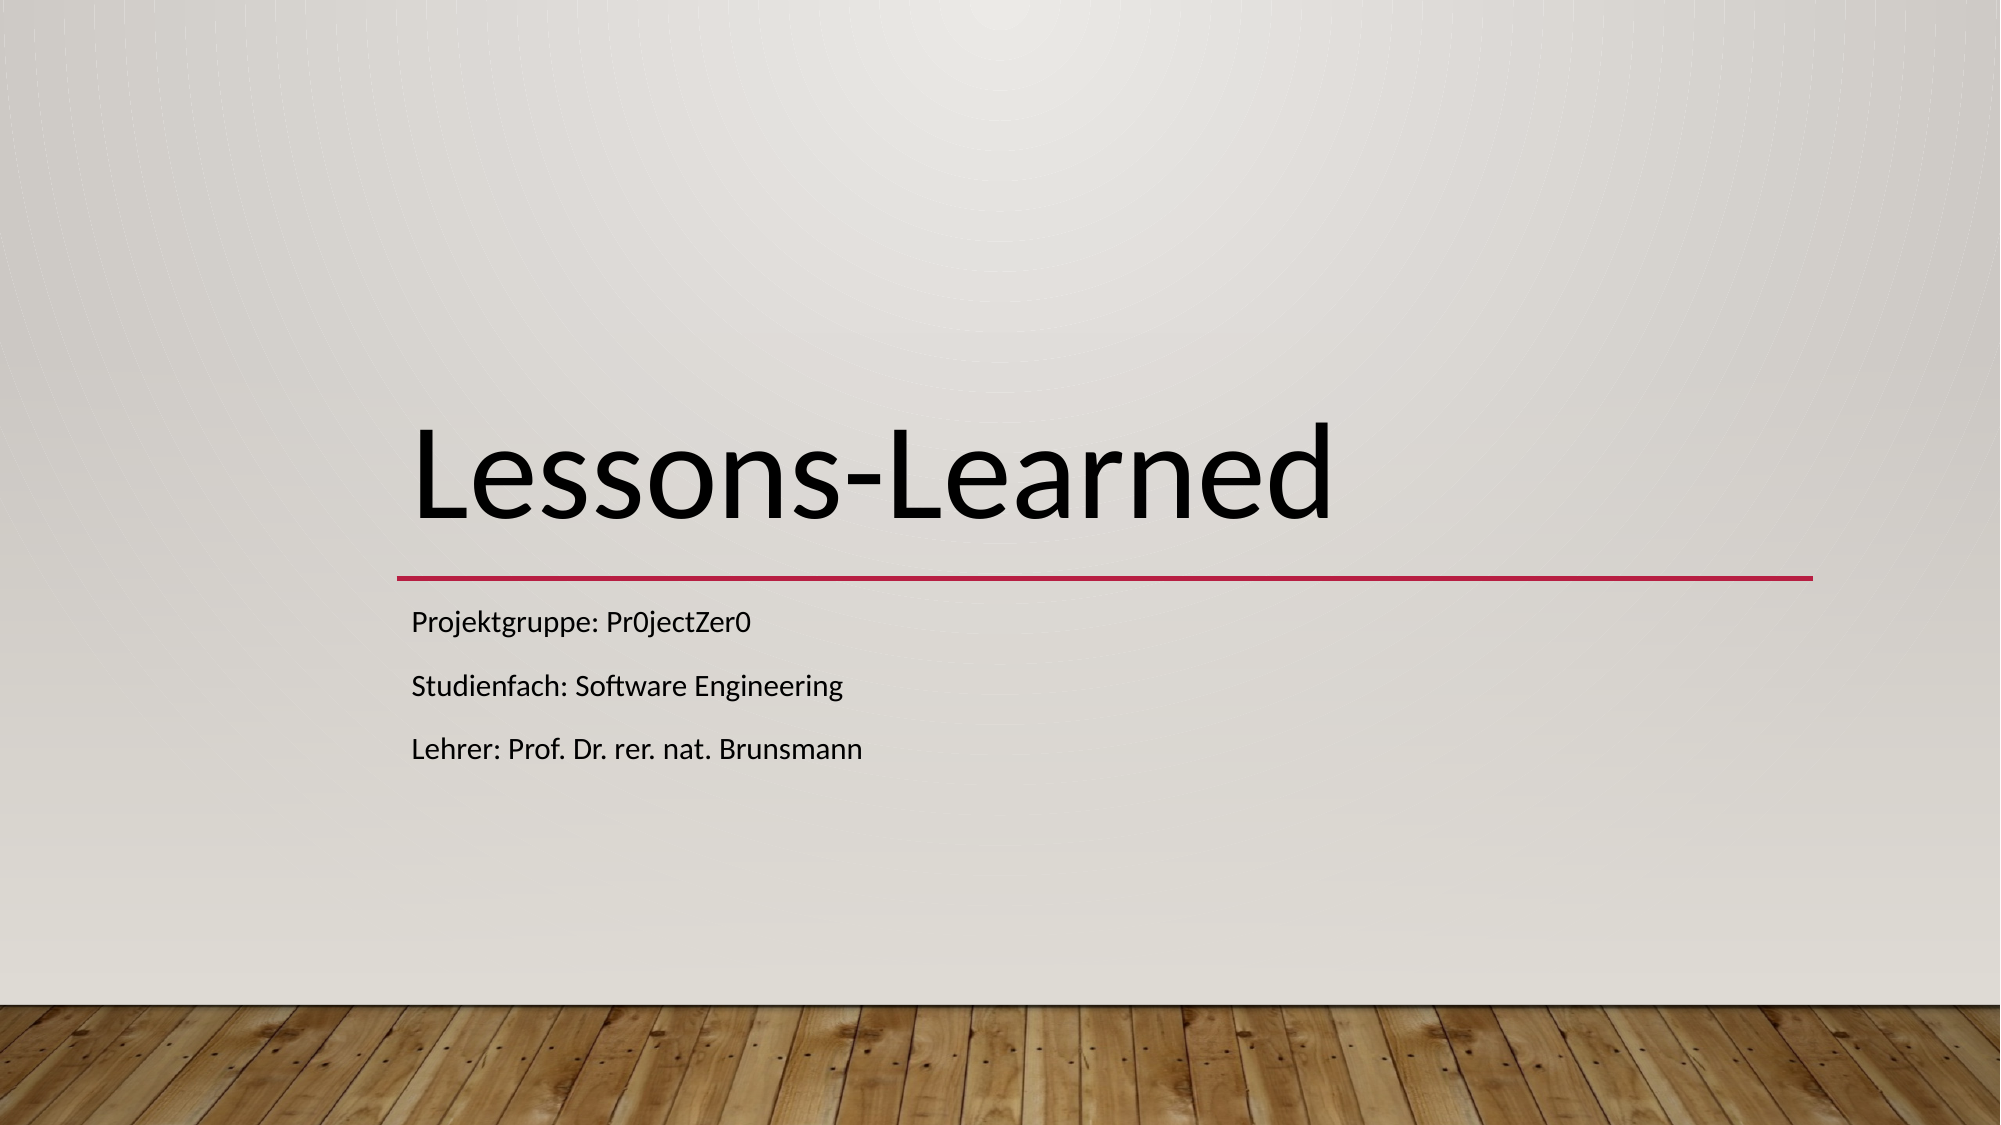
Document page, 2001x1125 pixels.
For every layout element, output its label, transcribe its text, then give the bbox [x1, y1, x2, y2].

title Lessons-Learned [396, 131, 1814, 549]
subtitle Projektgruppe: Pr0jectZer0 Studienfach: Software Engineering Lehrer: Prof. Dr. rer. nat. Brunsmann [396, 579, 1814, 783]
picture [0, 1005, 2000, 1125]
